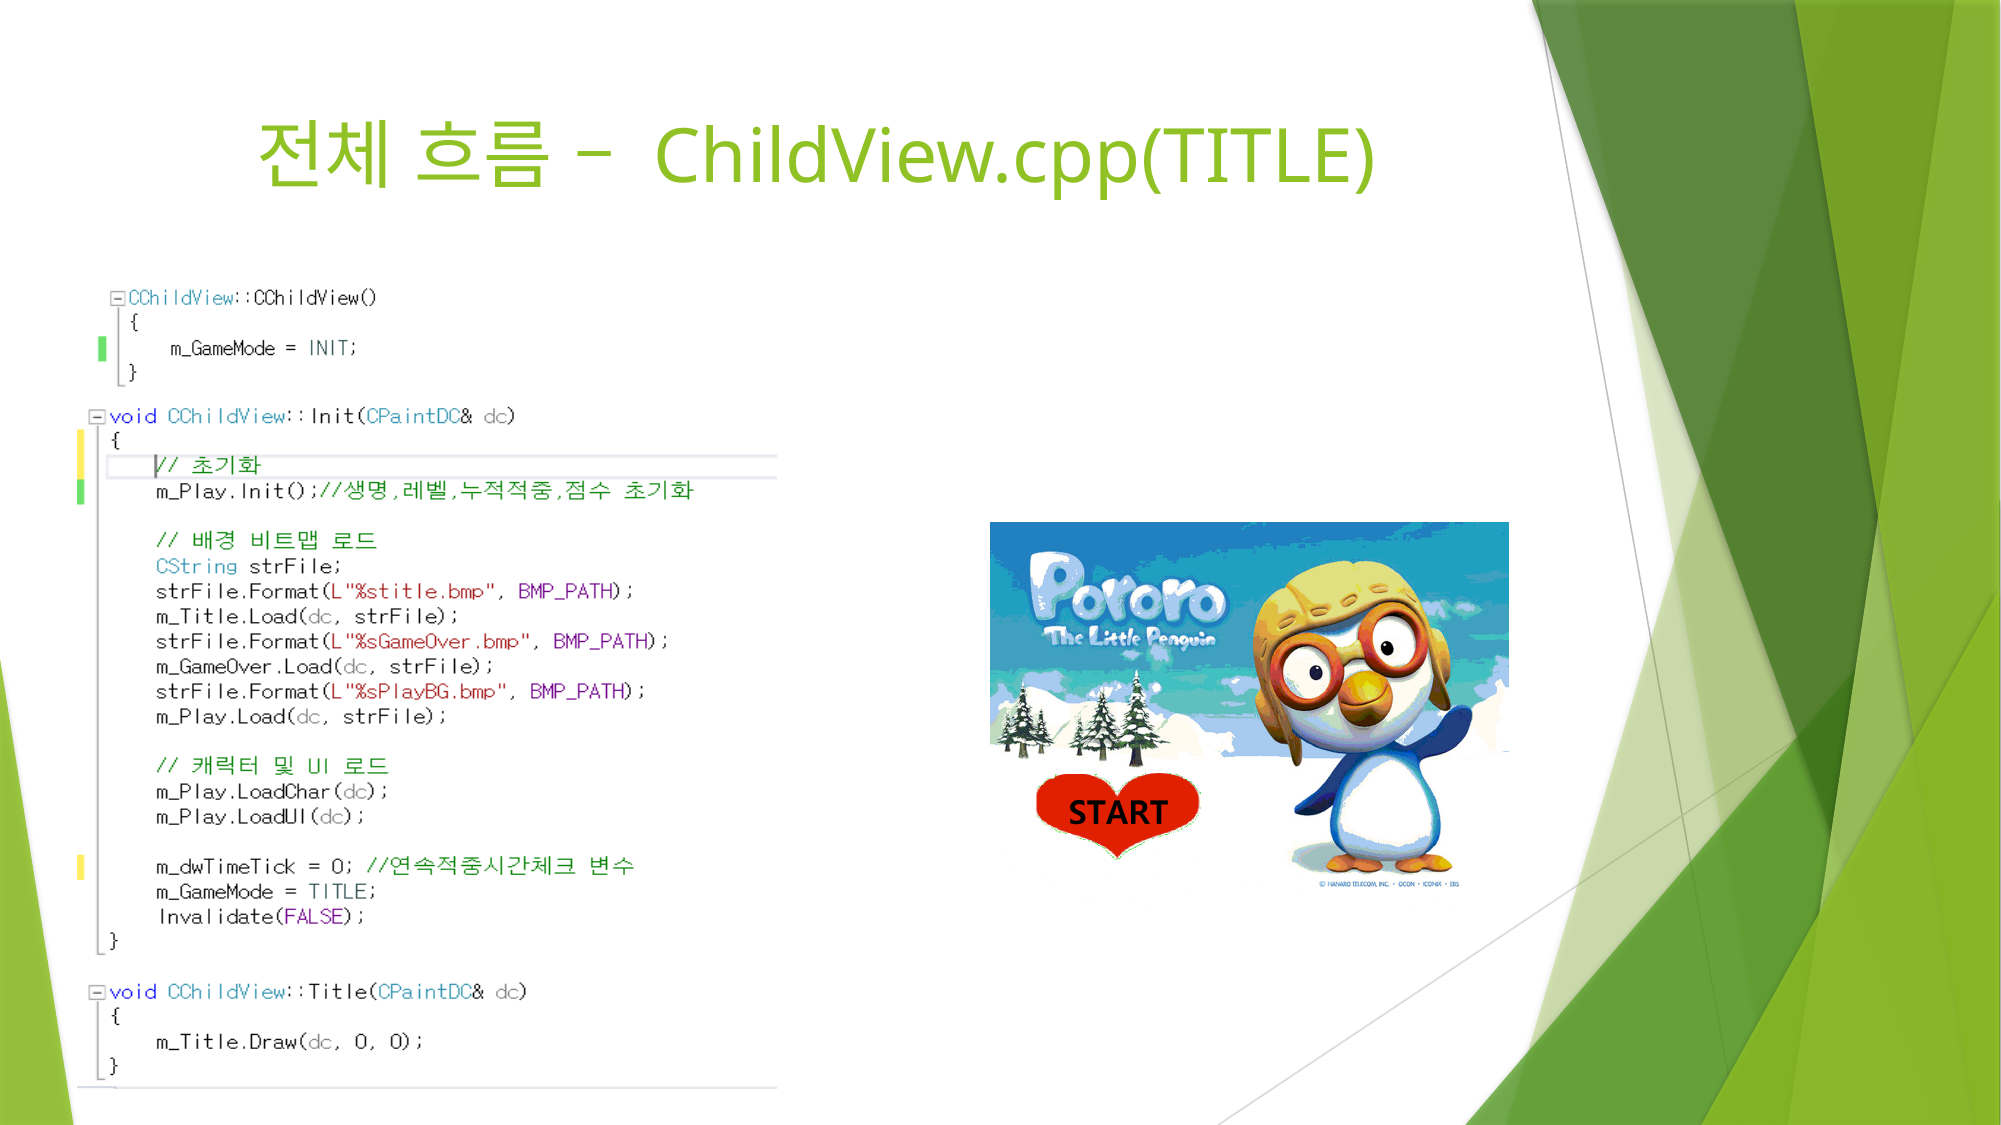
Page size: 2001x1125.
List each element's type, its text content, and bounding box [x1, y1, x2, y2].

picture [989, 522, 1510, 913]
picture [76, 392, 778, 1090]
title 전체 흐름 – ChildView.cpp(TITLE) [111, 99, 1522, 317]
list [75, 280, 778, 393]
